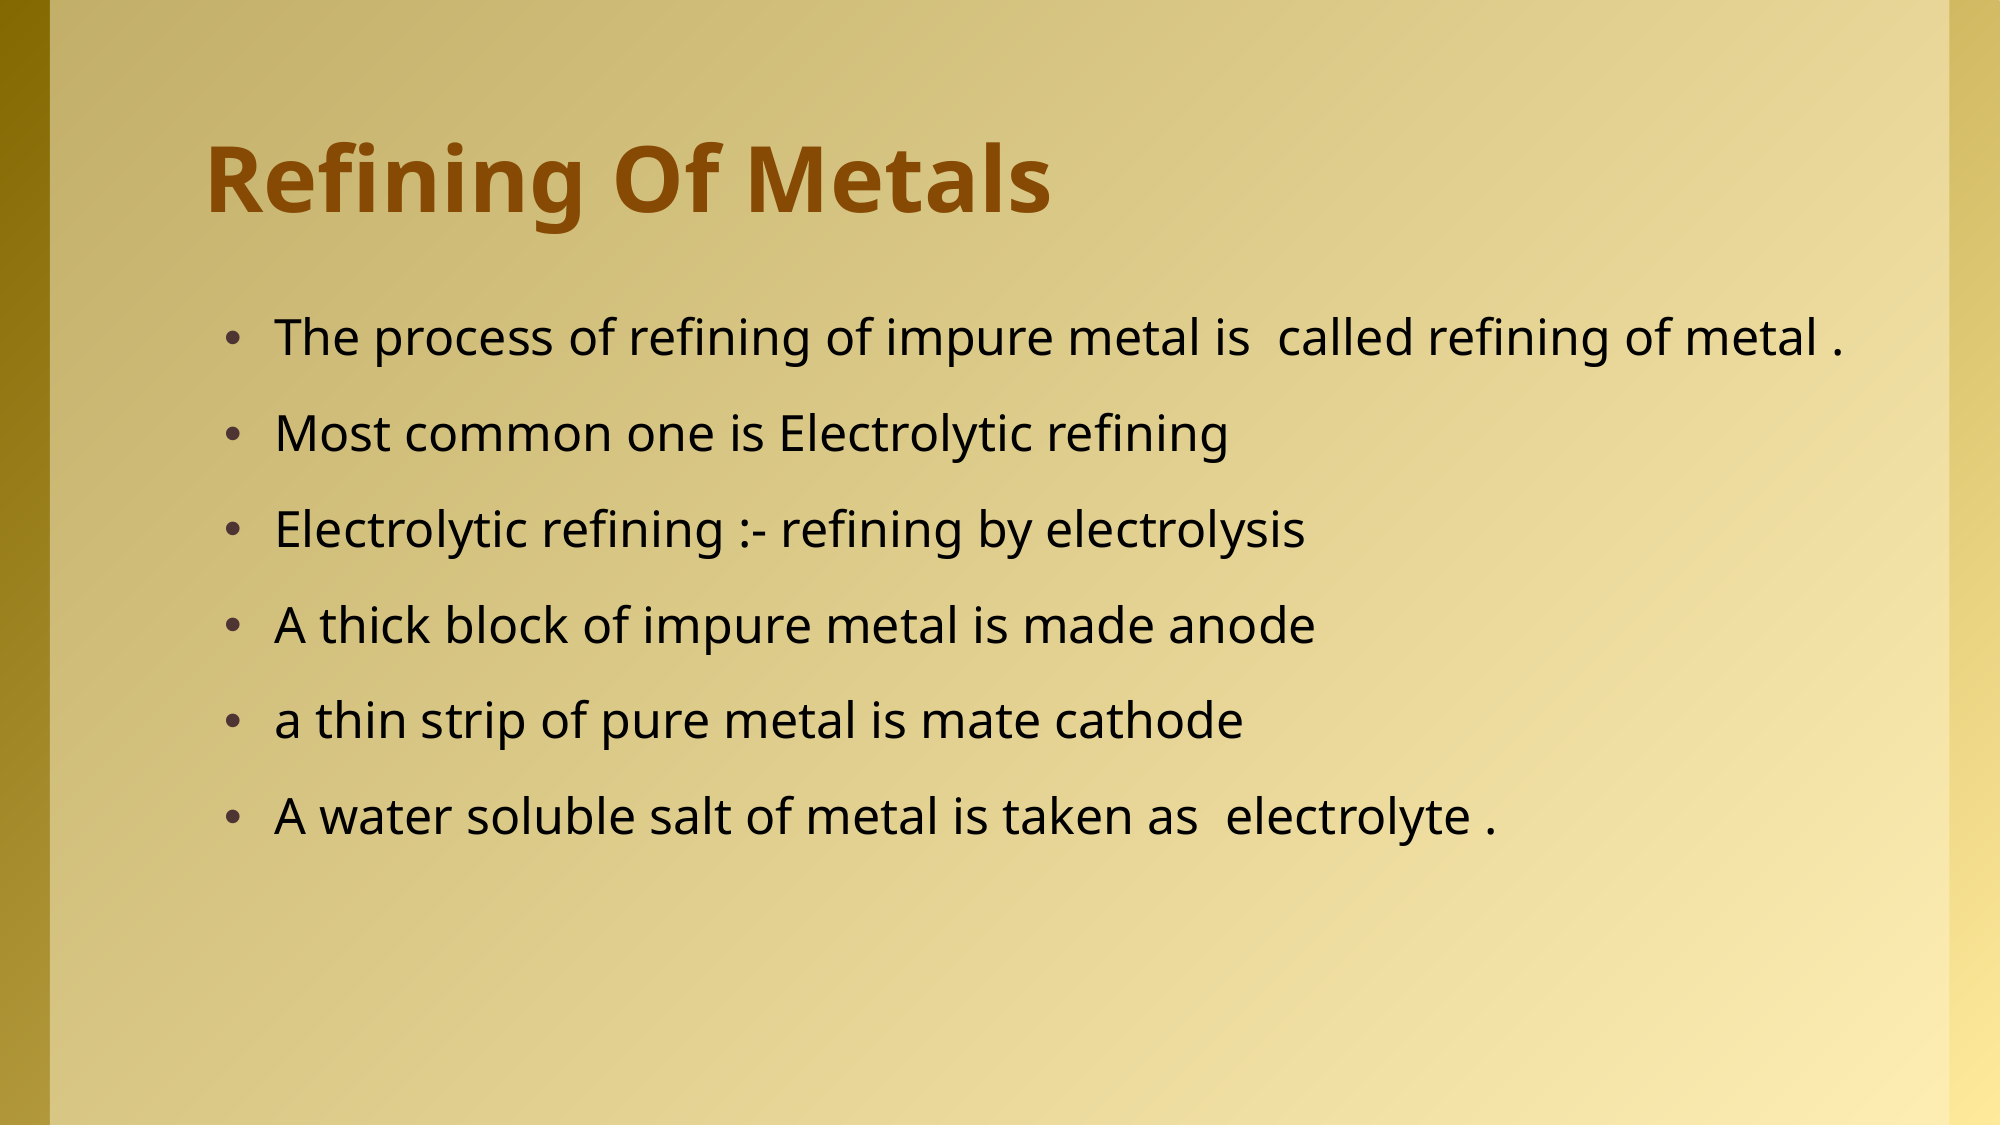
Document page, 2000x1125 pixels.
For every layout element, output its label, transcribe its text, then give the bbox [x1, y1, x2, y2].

list [183, 279, 1850, 1013]
title Refining Of Metals [183, 12, 1850, 242]
text_box The process of refining of impure metal is called refining of metal . Most common one is Electrolytic refining Electrolytic refining :- refining by electrolysis A thick block of impure metal is made anode a thin strip of pure metal is mate cathode A water soluble salt of metal is taken as electrolyte . [204, 299, 1871, 1034]
